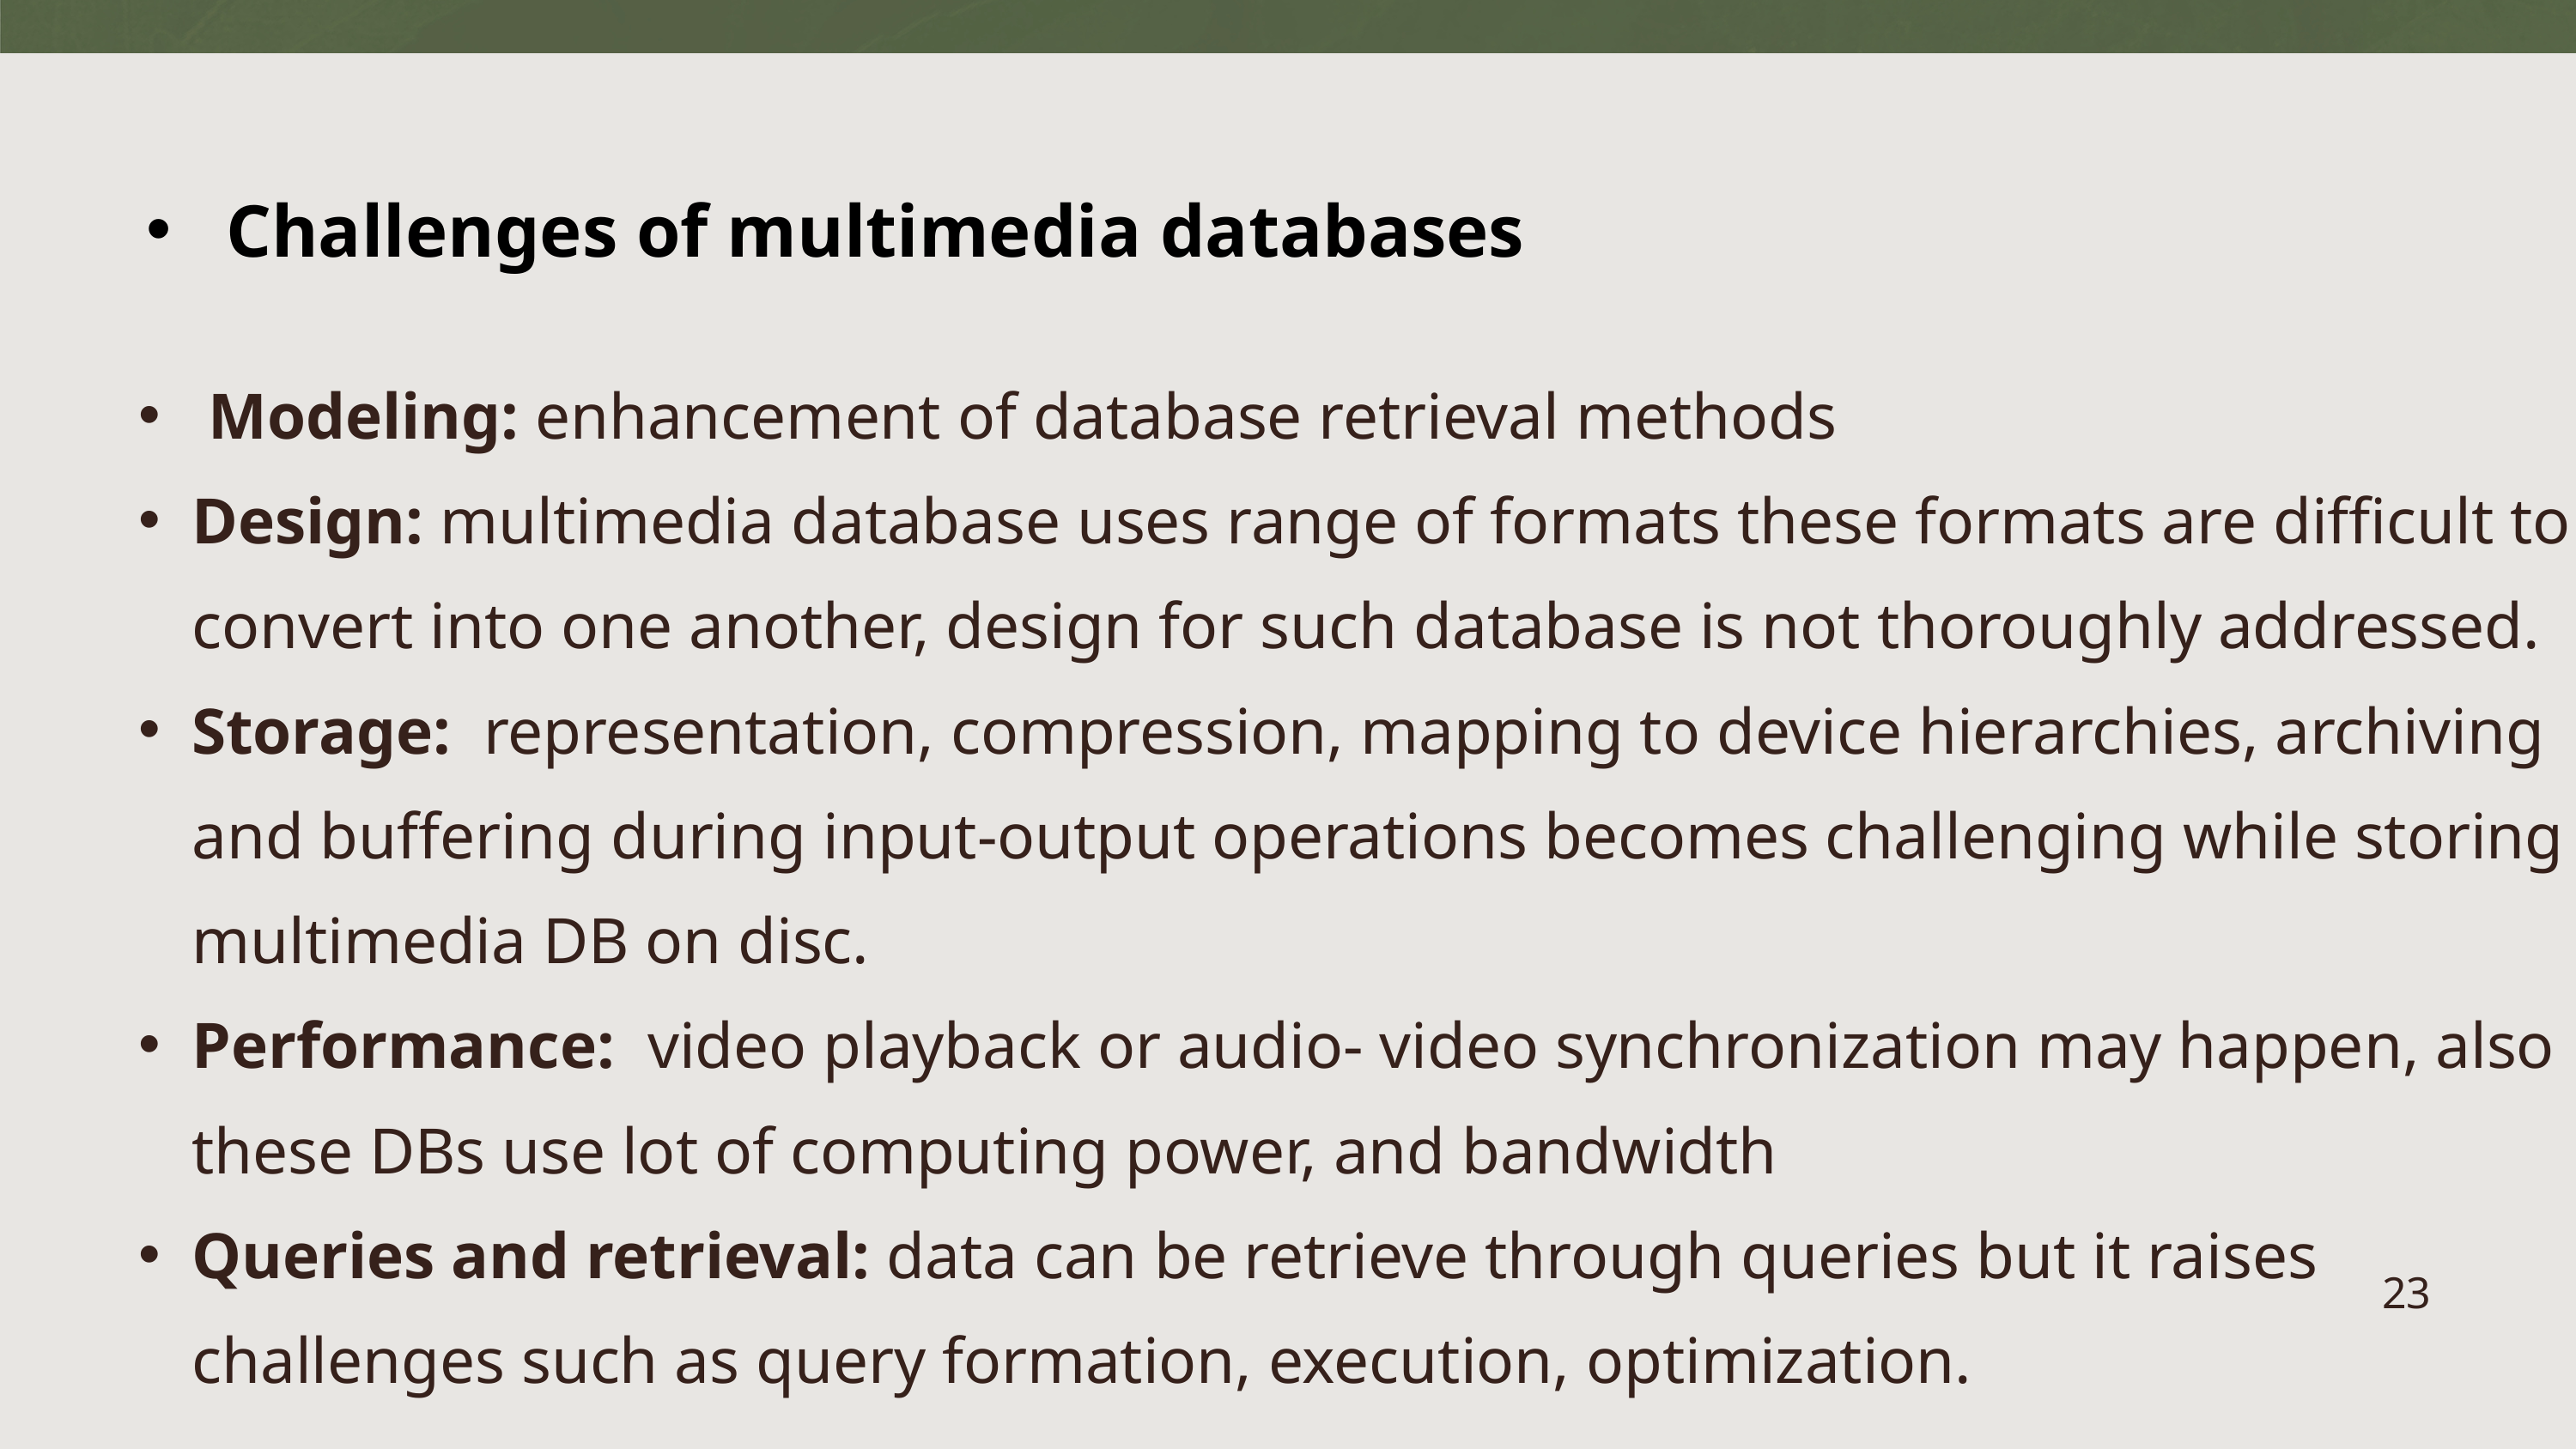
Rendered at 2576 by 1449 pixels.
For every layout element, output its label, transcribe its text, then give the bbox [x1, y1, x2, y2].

text_box [0, 0, 2576, 53]
text_box Challenges of multimedia databases [85, 151, 1984, 272]
text_box 23 [2136, 1245, 2432, 1318]
text_box Modeling: enhancement of database retrieval methods Design: multimedia database uses range of formats these formats are difficult to convert into one another, design for such database is not thoroughly addressed. Storage: representation, compression, mapping to device hierarchies, archiving and buffering during input-output operations becomes challenging while storing multimedia DB on disc. Performance: video playback or audio- video synchronization may happen, also these DBs use lot of computing power, and bandwidth Queries and retrieval: data can be retrieve through queries but it raises challenges such as query formation, execution, optimization. [85, 346, 2576, 1397]
